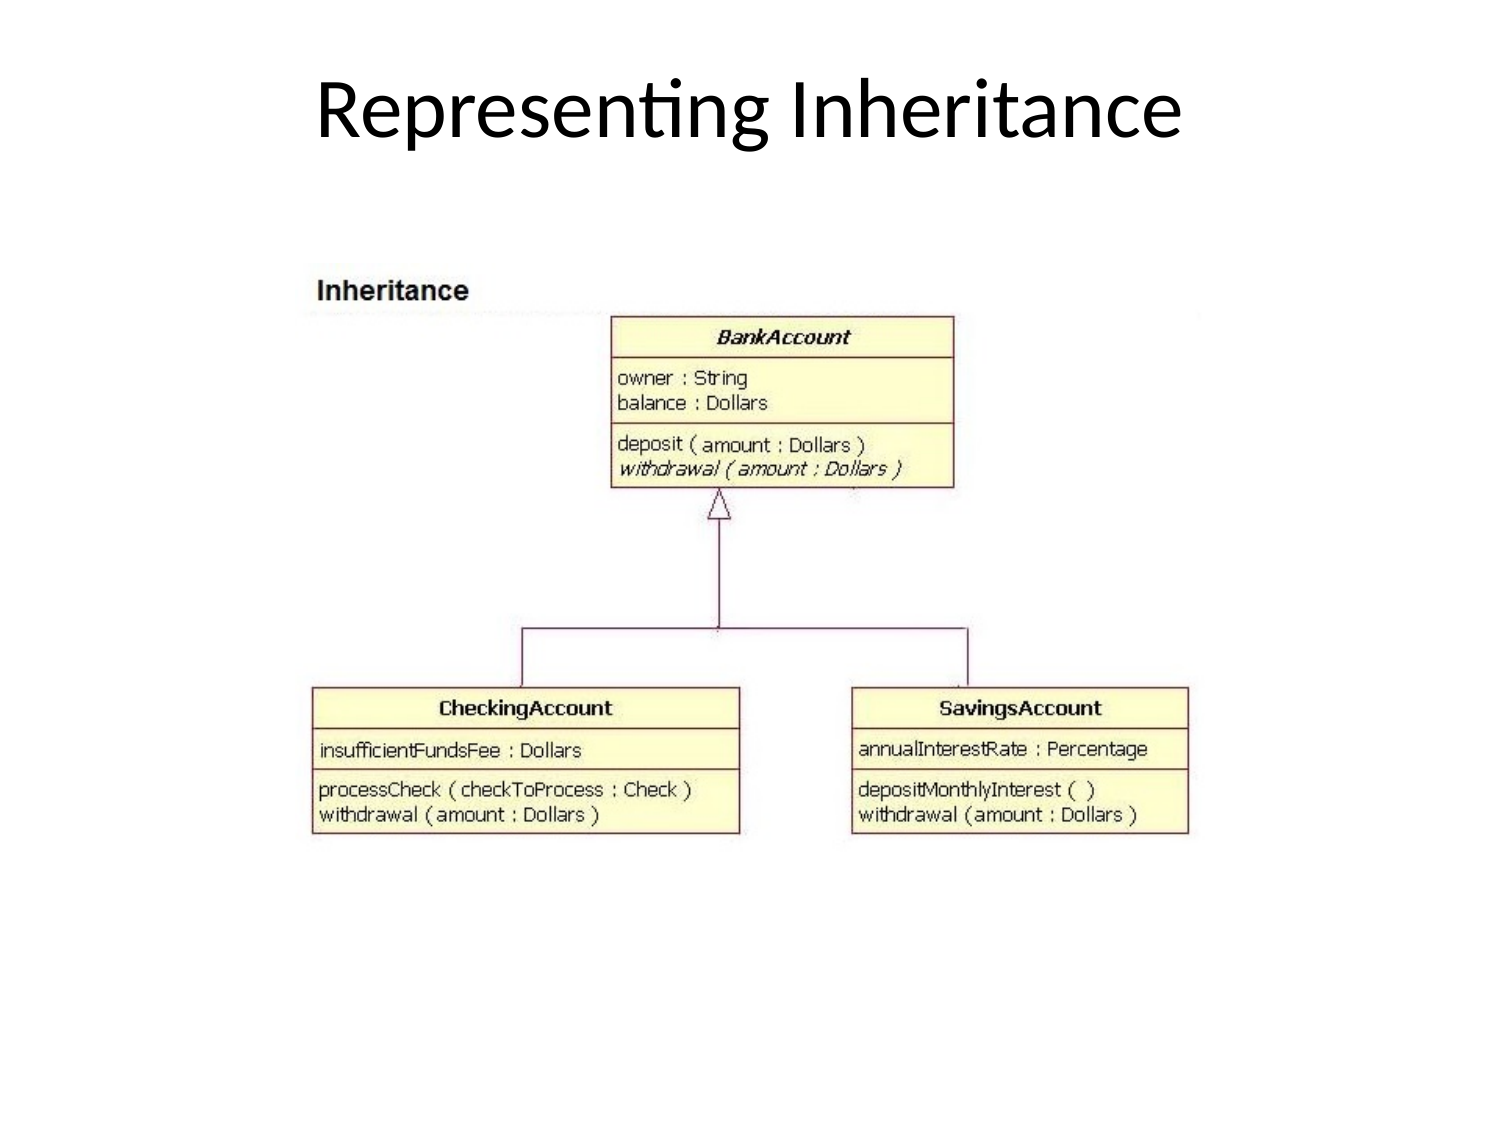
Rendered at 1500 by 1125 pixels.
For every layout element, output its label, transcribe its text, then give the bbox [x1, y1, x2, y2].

picture [295, 263, 1205, 862]
title Representing Inheritance [75, 45, 1425, 163]
